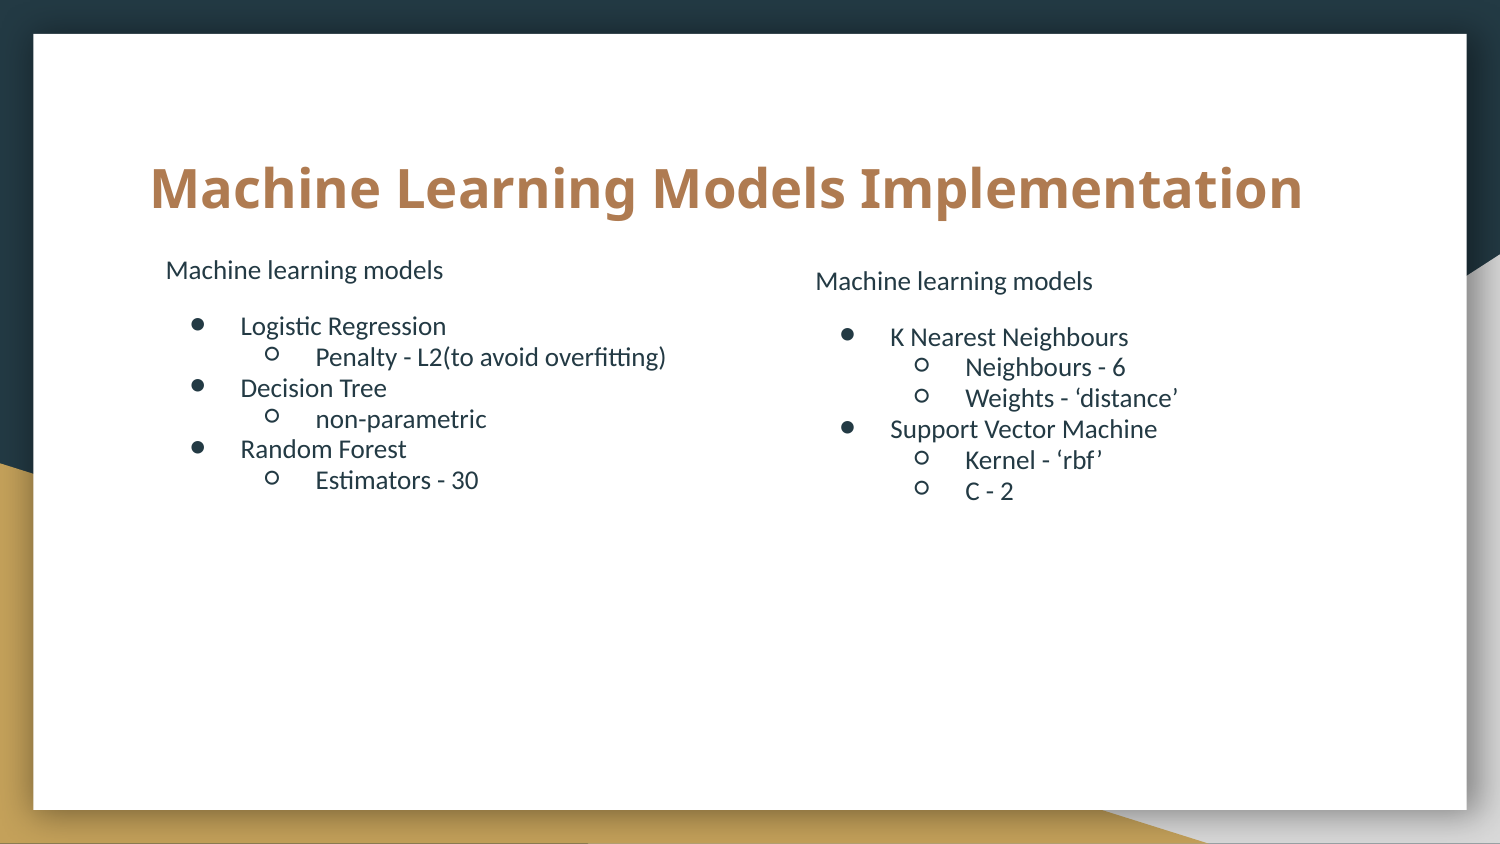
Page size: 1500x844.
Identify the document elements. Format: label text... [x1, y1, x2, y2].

list Machine learning models Logistic Regression Penalty - L2(to avoid overfitting) Decision Tree non-parametric Random Forest Estimators - 30 [150, 240, 756, 742]
list Machine learning models K Nearest Neighbours Neighbours - 6 Weights - ‘distance’ Support Vector Machine Kernel - ‘rbf’ C - 2 [800, 250, 1405, 752]
title Machine Learning Models Implementation [134, 138, 1366, 296]
